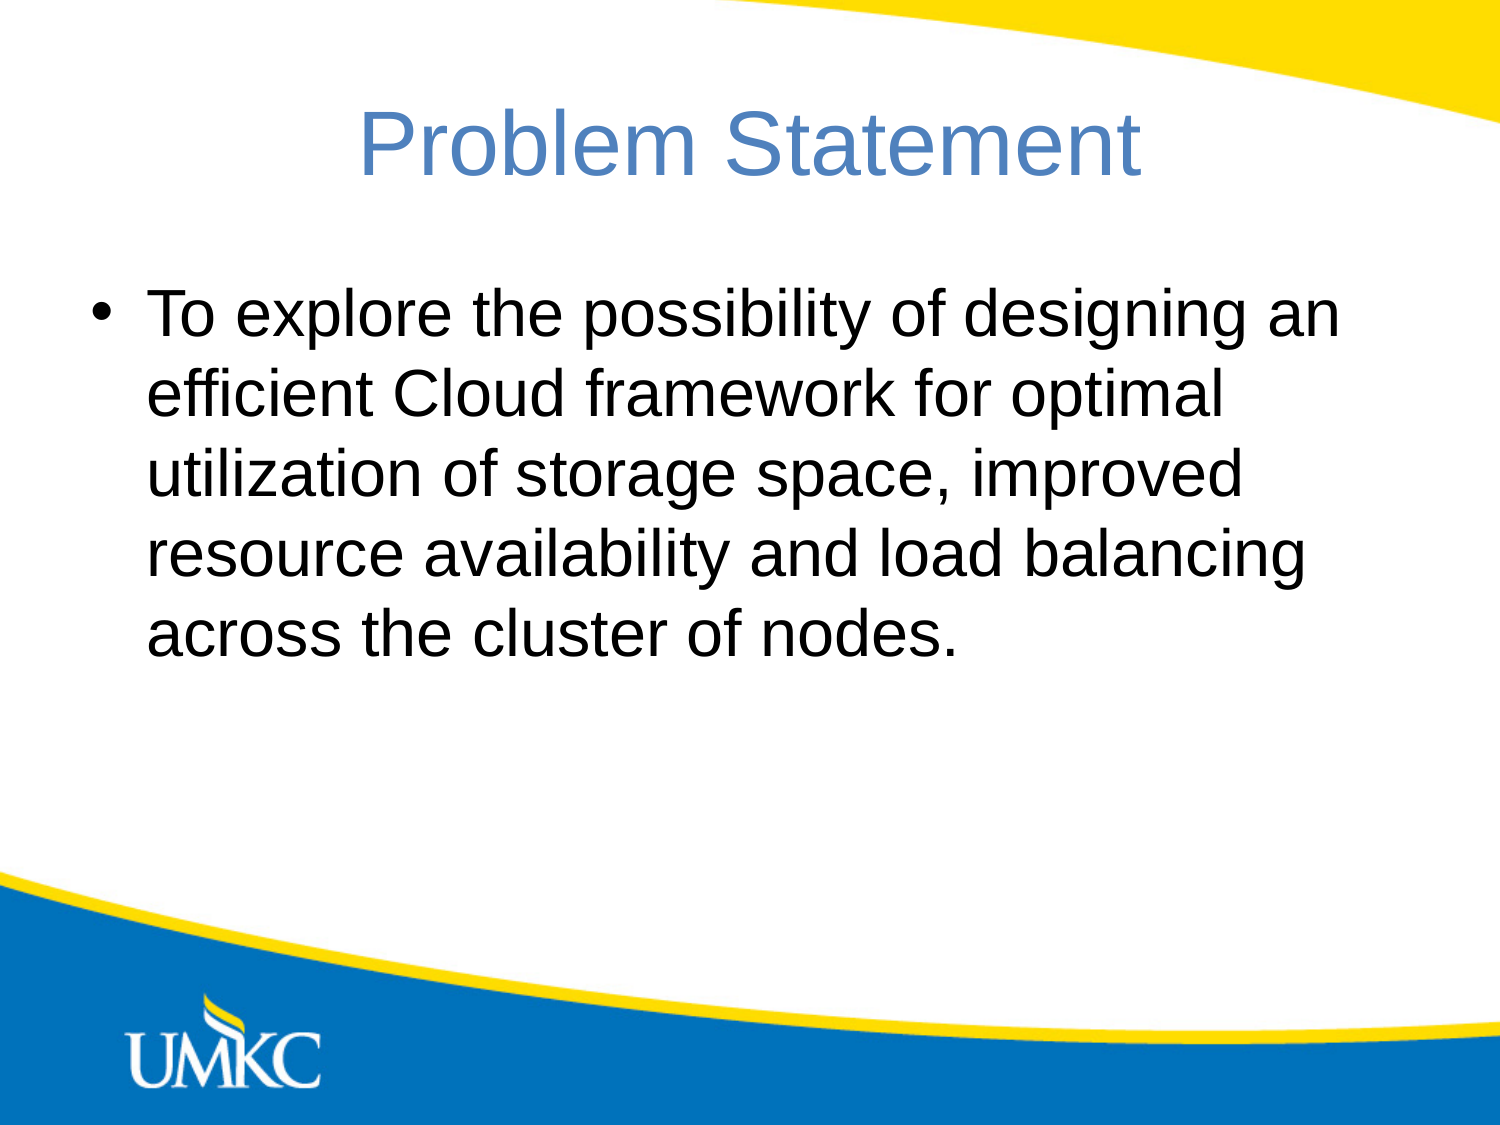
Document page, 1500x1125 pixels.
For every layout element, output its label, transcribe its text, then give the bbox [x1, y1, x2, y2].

title Problem Statement [75, 45, 1425, 233]
picture [0, 0, 1500, 1125]
list To explore the possibility of designing an efficient Cloud framework for optimal utilization of storage space, improved resource availability and load balancing across the cluster of nodes. [75, 262, 1425, 1005]
